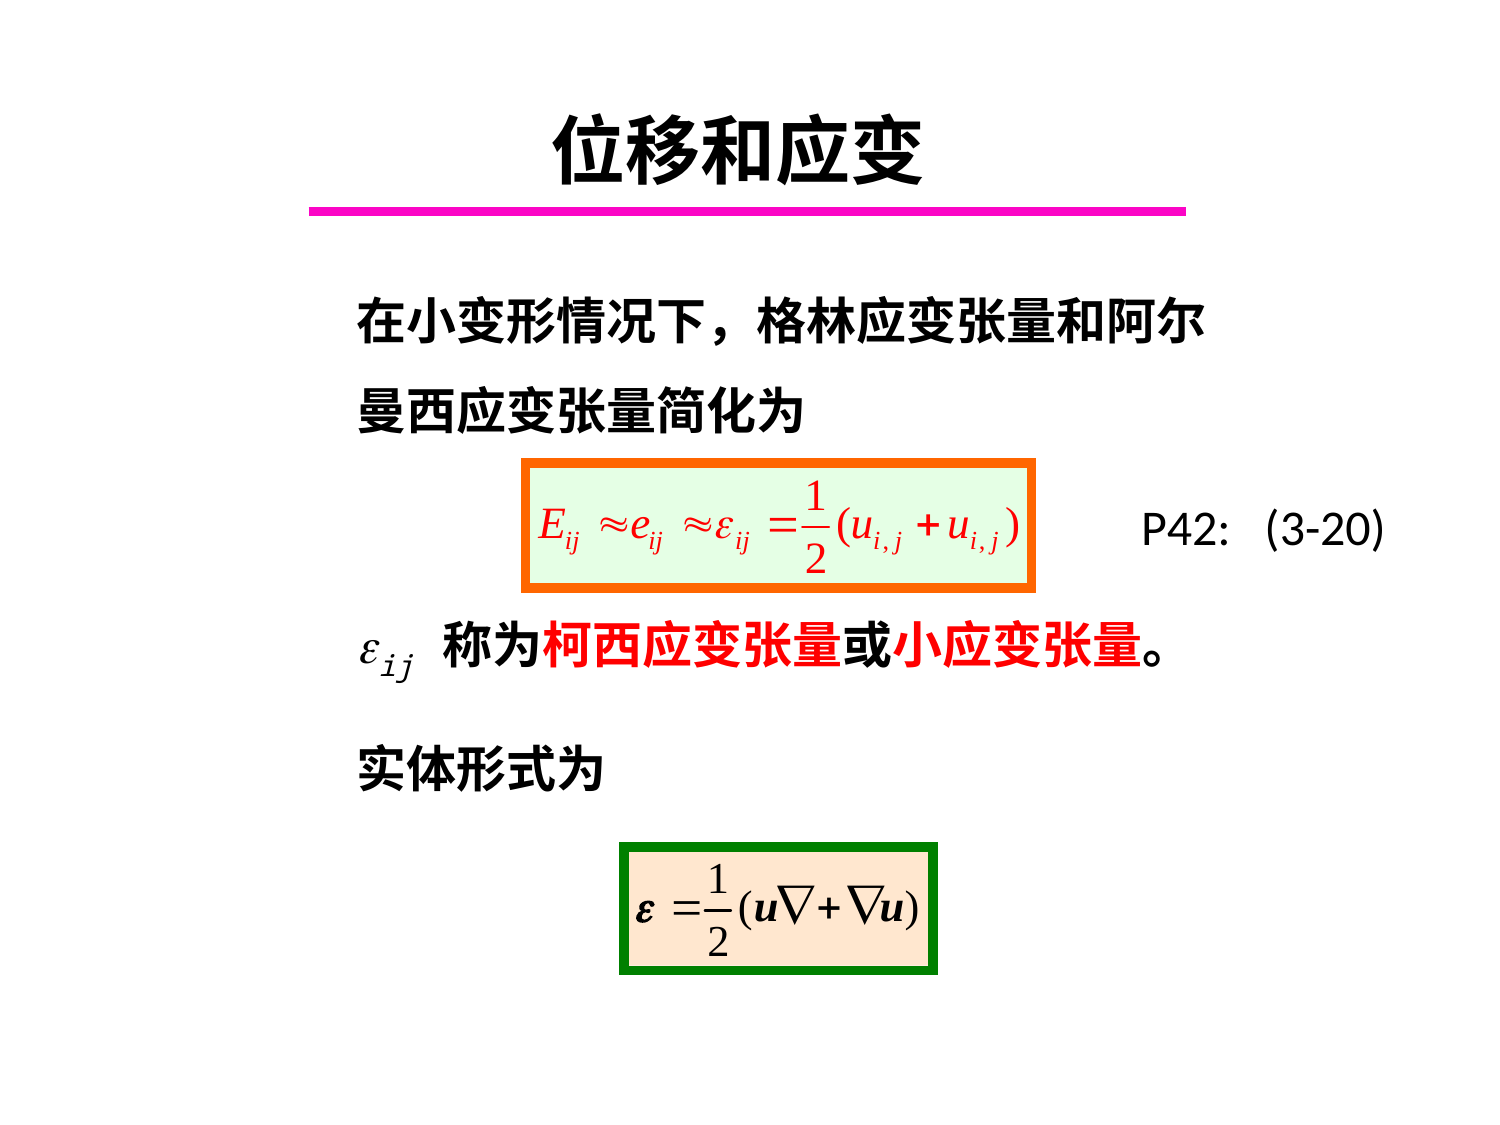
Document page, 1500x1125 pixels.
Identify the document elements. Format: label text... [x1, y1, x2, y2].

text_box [529, 467, 1027, 584]
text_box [628, 851, 929, 966]
text_box P42: (3-20) [1126, 487, 1453, 563]
title 位移和应变 [535, 96, 1022, 207]
text_box 在小变形情况下，格林应变张量和阿尔曼西应变张量简化为 ij 称为柯西应变张量或小应变张量。 实体形式为 [341, 252, 1242, 805]
